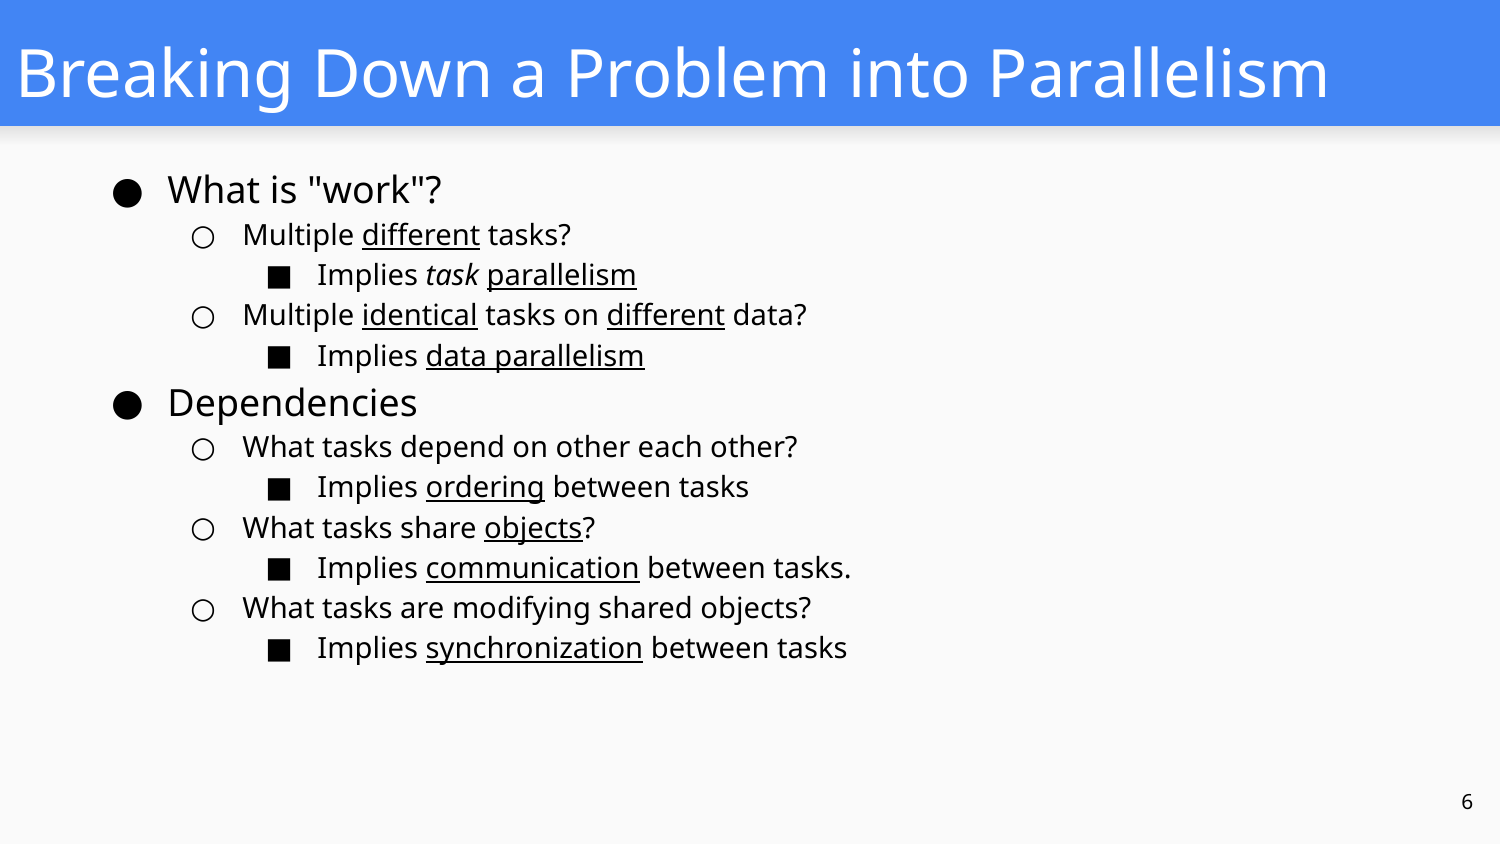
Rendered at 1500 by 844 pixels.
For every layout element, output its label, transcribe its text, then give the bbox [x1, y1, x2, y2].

slide_number ‹#› [1398, 770, 1489, 835]
title Breaking Down a Problem into Parallelism [0, 0, 1500, 126]
list What is "work"? Multiple different tasks? Implies task parallelism Multiple identical tasks on different data? Implies data parallelism Dependencies What tasks depend on other each other? Implies ordering between tasks What tasks share objects? Implies communication between tasks. What tasks are modifying shared objects? Implies synchronization between tasks [77, 144, 1427, 760]
